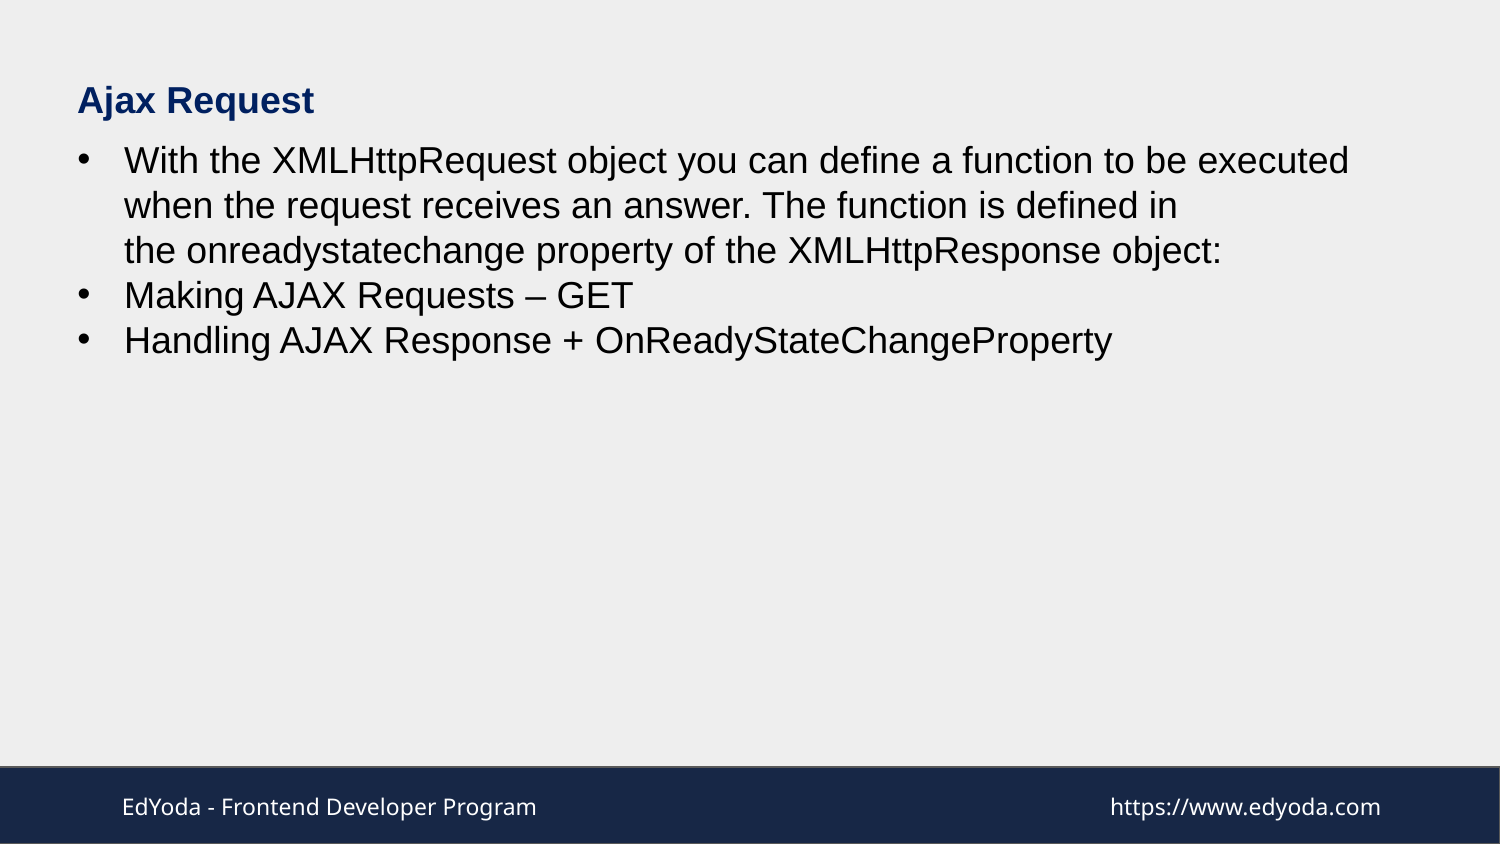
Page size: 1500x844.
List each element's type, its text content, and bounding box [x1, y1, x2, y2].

text_box [0, 767, 1500, 844]
text_box Ajax Request [62, 68, 870, 128]
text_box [106, 776, 1398, 834]
text_box With the XMLHttpRequest object you can define a function to be executed when the request receives an answer. The function is defined in the onreadystatechange property of the XMLHttpResponse object: Making AJAX Requests – GET Handling AJAX Response + OnReadyStateChangeProperty [62, 128, 1384, 414]
